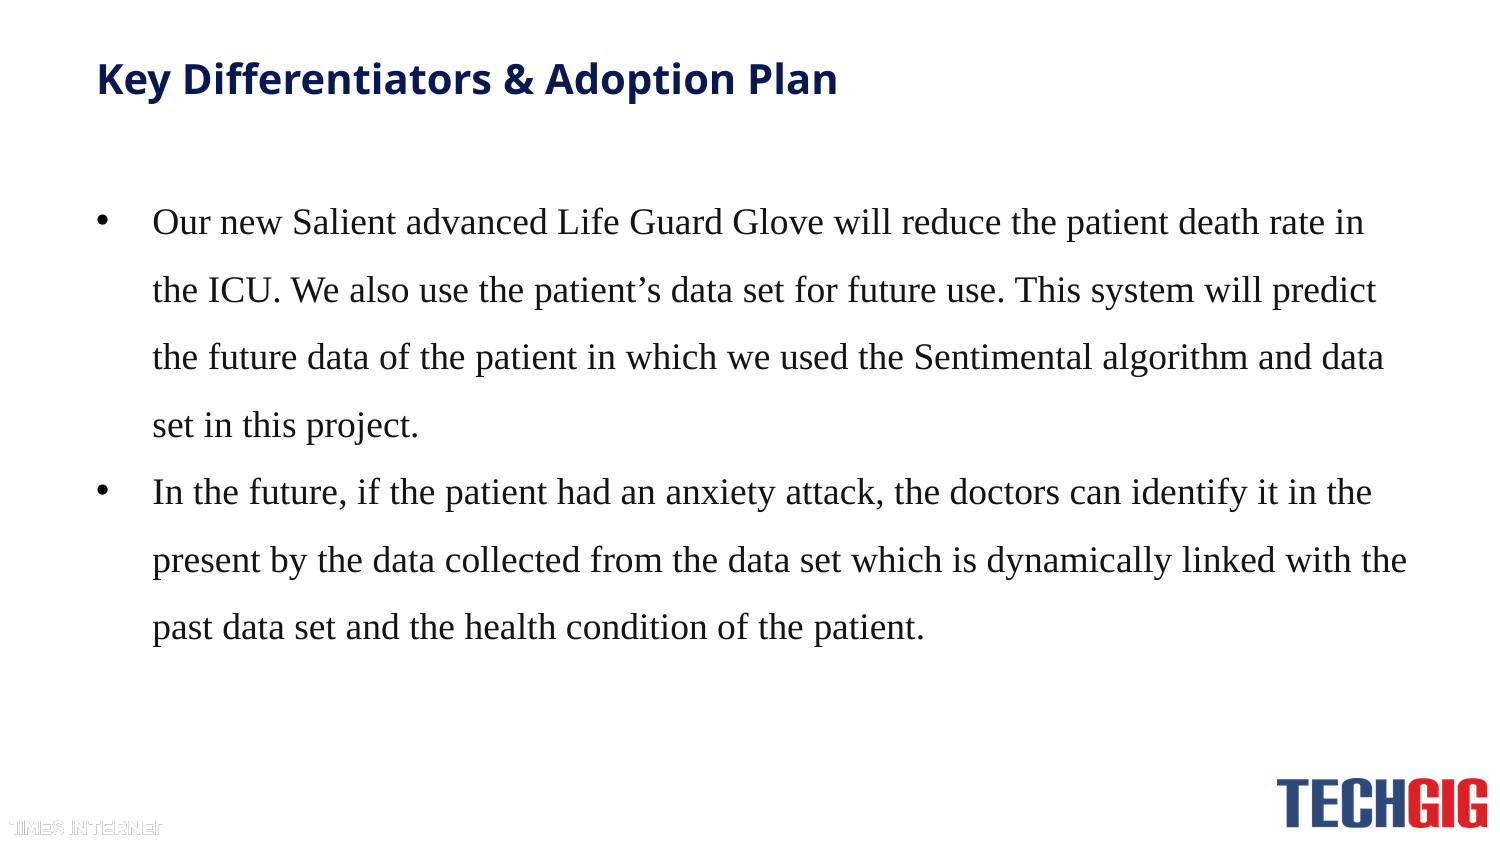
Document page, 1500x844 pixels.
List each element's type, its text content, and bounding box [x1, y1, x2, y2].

picture [1277, 777, 1488, 828]
title Key Differentiators & Adoption Plan [81, 37, 1440, 133]
text_box Our new Salient advanced Life Guard Glove will reduce the patient death rate in the ICU. We also use the patient’s data set for future use. This system will predict the future data of the patient in which we used the Sentimental algorithm and data set in this project. In the future, if the patient had an anxiety attack, the doctors can identify it in the present by the data collected from the data set which is dynamically linked with the past data set and the health condition of the patient. [81, 159, 1433, 707]
picture [8, 818, 164, 837]
